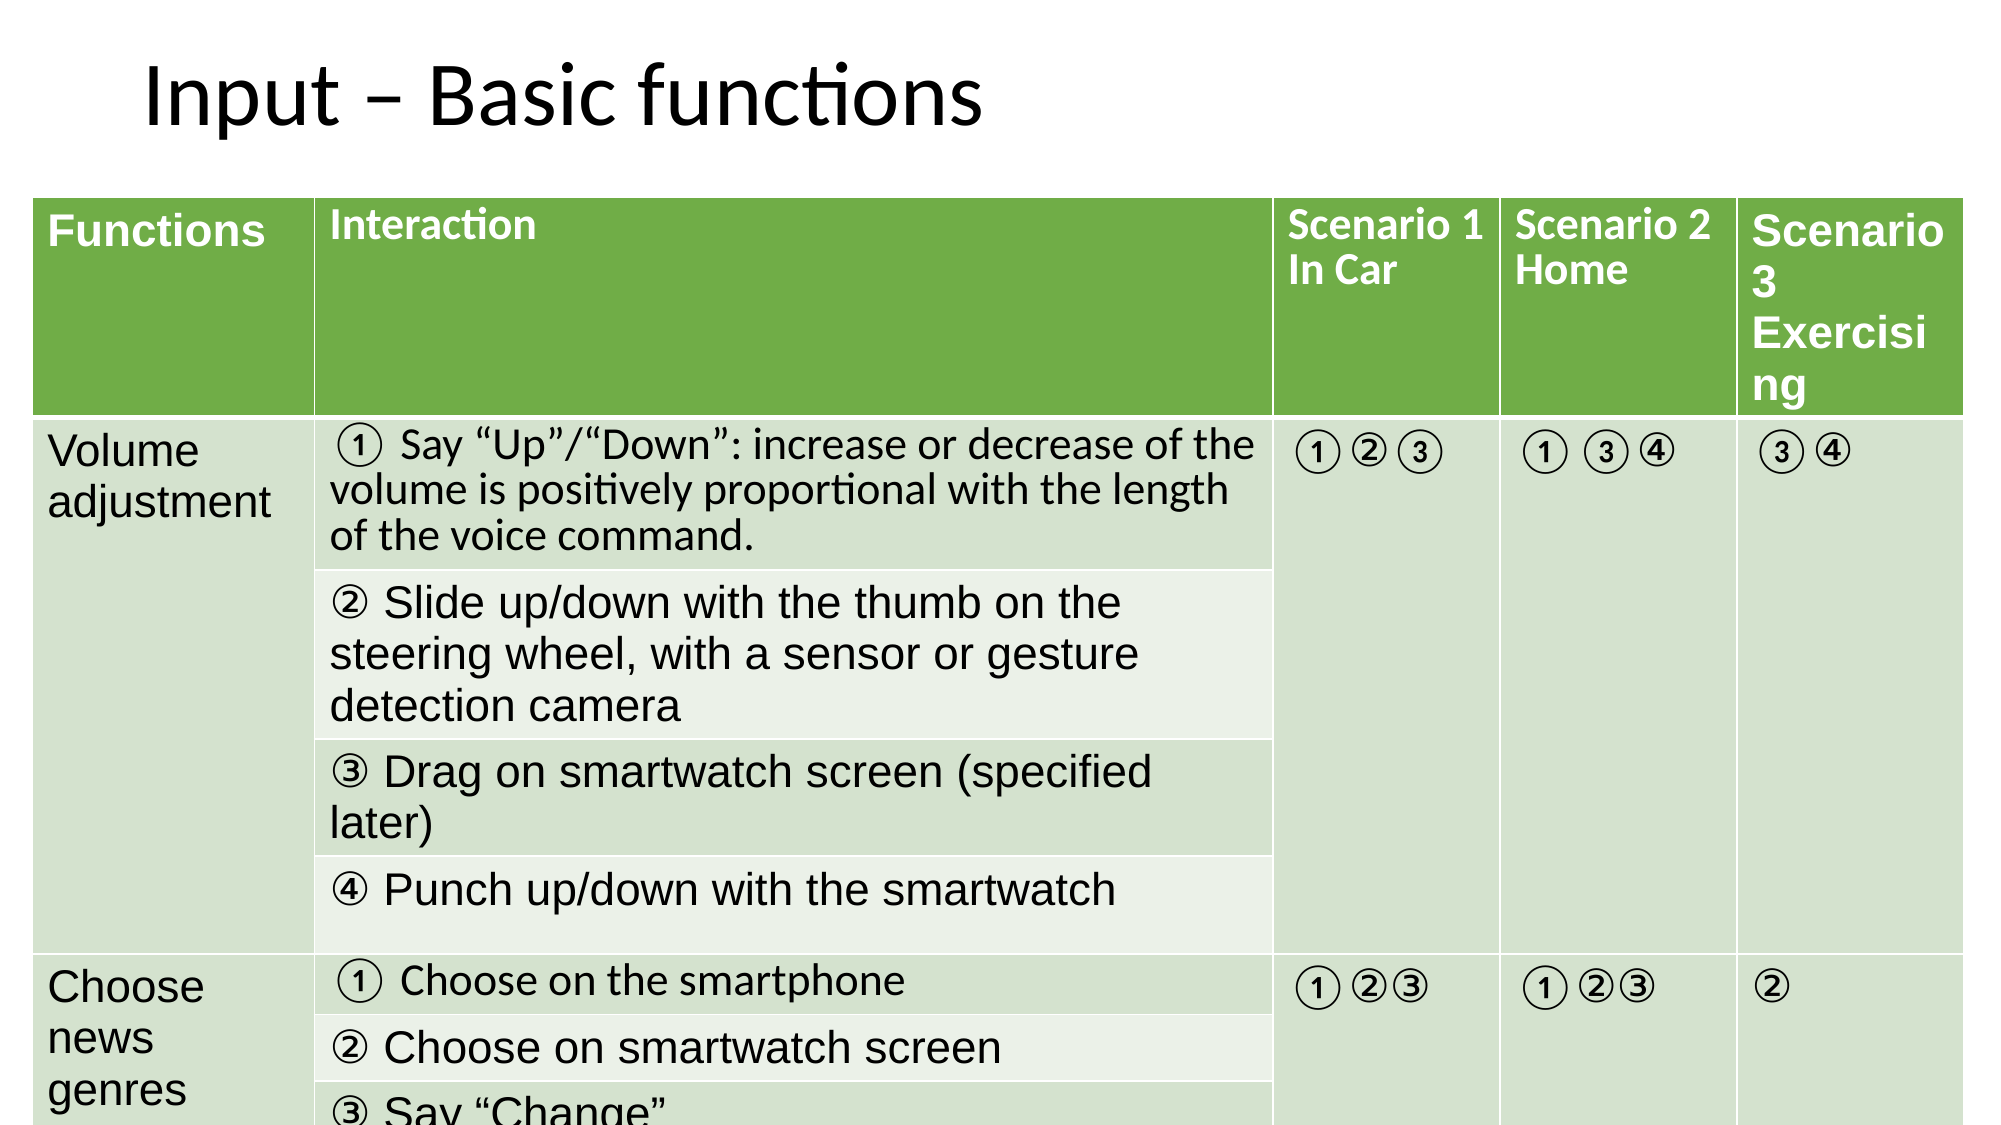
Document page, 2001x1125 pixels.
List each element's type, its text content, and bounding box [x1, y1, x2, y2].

table_cell ④ Punch up/down with the smartwatch [315, 857, 1272, 953]
table_cell ①②③ [1501, 955, 1736, 1125]
table_cell ③④ [1738, 420, 1963, 953]
table_cell ③ Drag on smartwatch screen (specified later) [315, 740, 1272, 855]
table_header Scenario 1 In Car [1274, 198, 1499, 415]
table_header Functions [33, 198, 314, 415]
table_cell ② Slide up/down with the thumb on the steering wheel, with a sensor or gesture detection camera [315, 571, 1272, 738]
table_cell ② Choose on smartwatch screen [315, 1015, 1272, 1080]
table_cell ①③④ [1501, 420, 1736, 953]
table_header Interaction [315, 198, 1272, 415]
table_header Scenario 2 Home [1501, 198, 1736, 415]
title Input – Basic functions [127, 0, 1853, 196]
table_cell Choose news genres [33, 955, 314, 1125]
table_cell ①②③ [1274, 420, 1499, 953]
table_cell Volume adjustment [33, 420, 314, 953]
table_cell ① Choose on the smartphone [315, 955, 1272, 1014]
table_cell ① Say “Up”/“Down”: increase or decrease of the volume is positively proportional with the length of the voice command. [315, 420, 1272, 569]
table_cell ② [1738, 955, 1963, 1125]
table_header Scenario 3 Exercising [1738, 198, 1963, 415]
table_cell ③ Say “Change” [315, 1082, 1272, 1125]
table_cell ①②③ [1274, 955, 1499, 1125]
